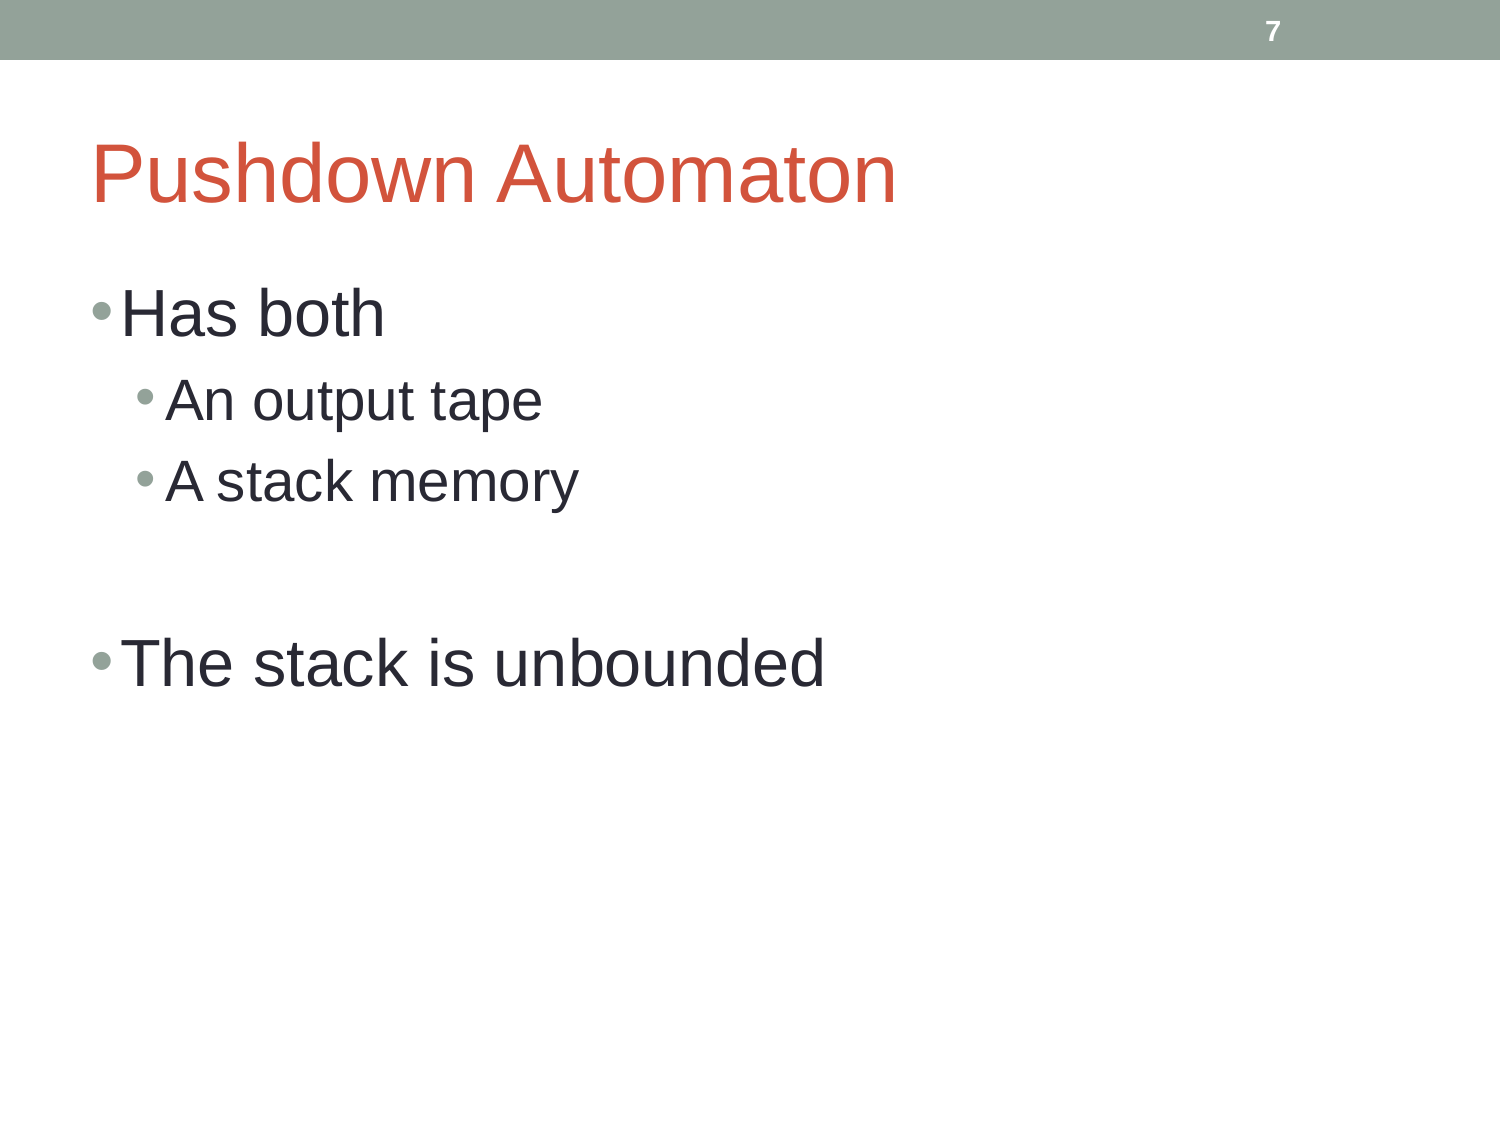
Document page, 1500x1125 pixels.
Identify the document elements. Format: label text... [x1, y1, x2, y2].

slide_number ‹#› [1250, 3, 1425, 57]
list Has both An output tape A stack memory The stack is unbounded [75, 262, 1425, 1063]
title Pushdown Automaton [75, 87, 1425, 250]
